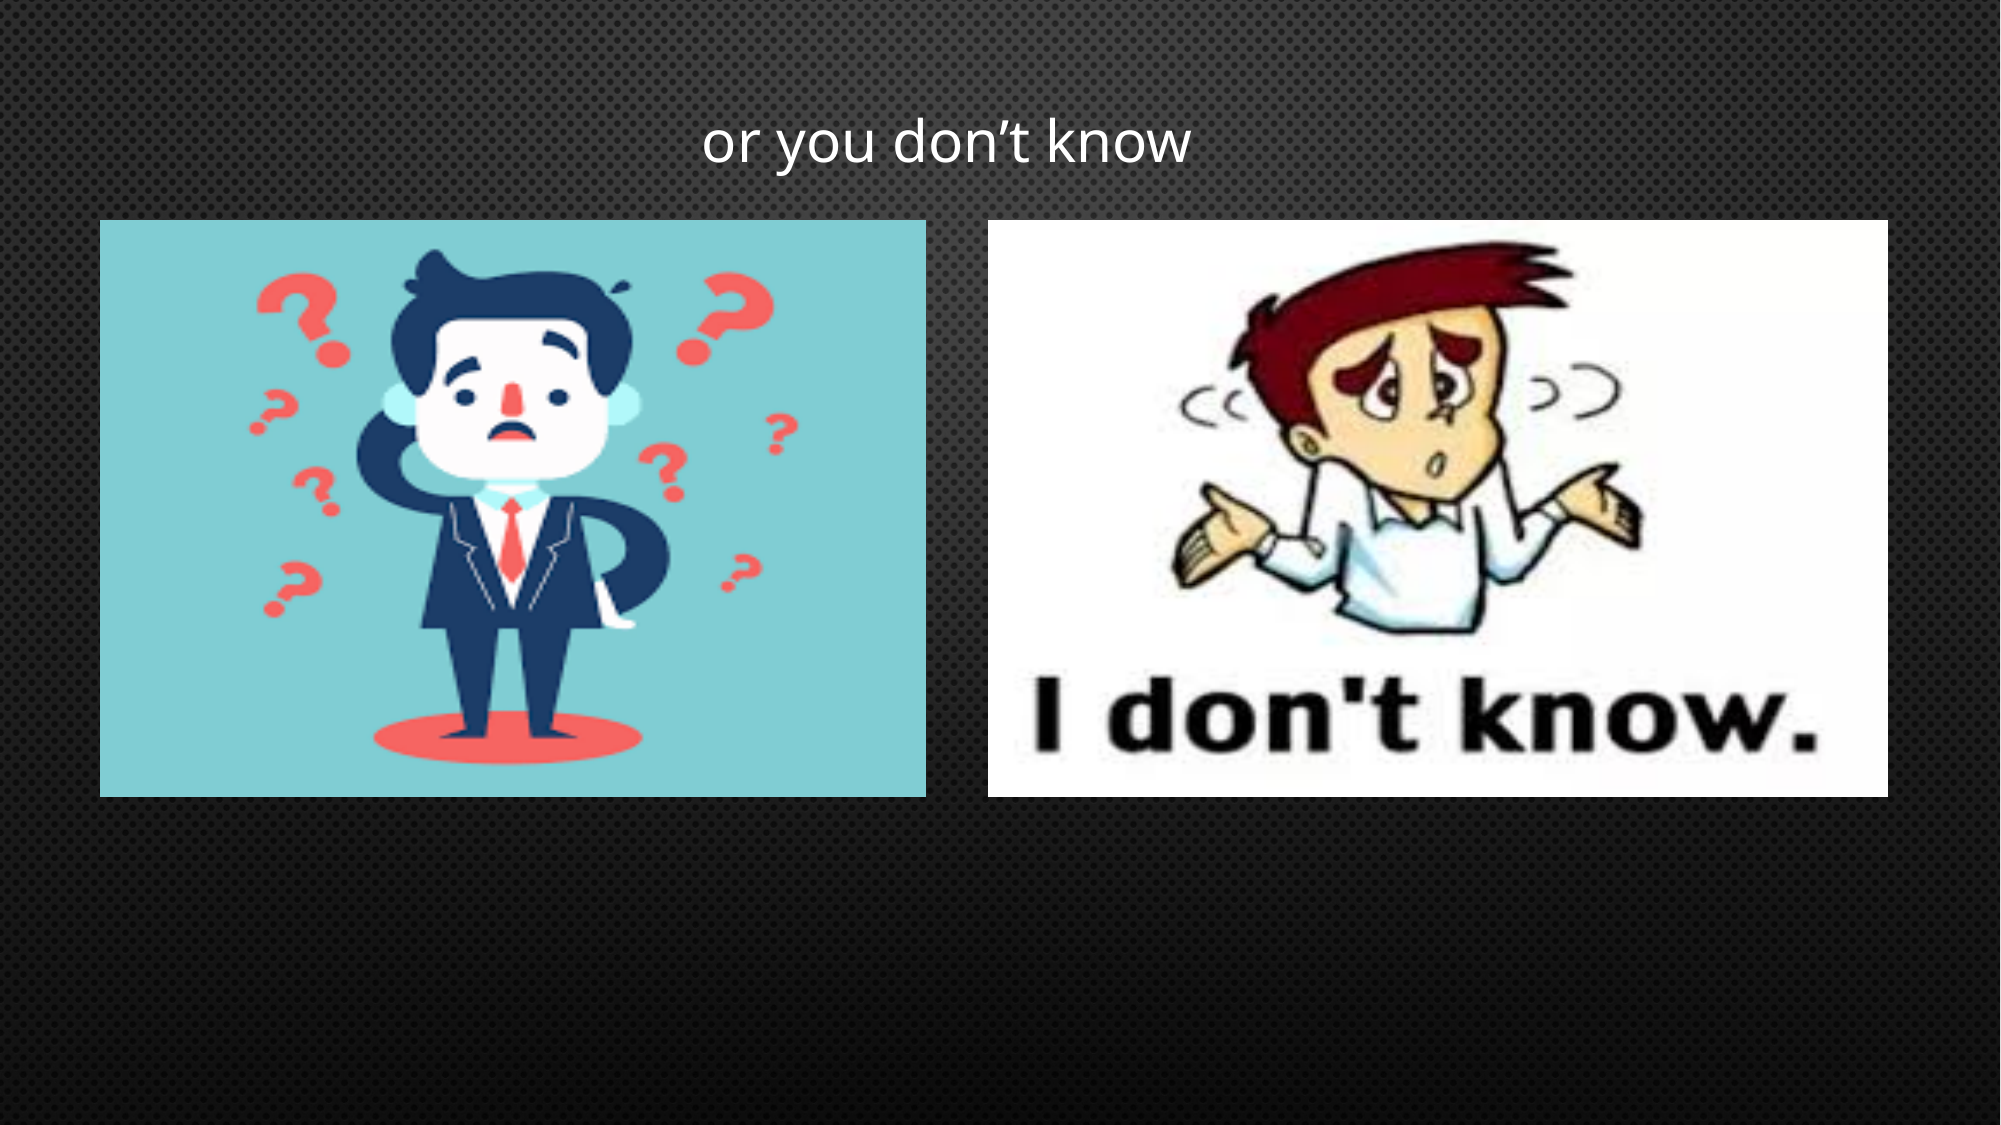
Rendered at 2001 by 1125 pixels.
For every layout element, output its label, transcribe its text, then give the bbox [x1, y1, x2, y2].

text_box or you don’t know [687, 26, 1415, 182]
picture [988, 220, 1888, 798]
picture [99, 220, 926, 798]
